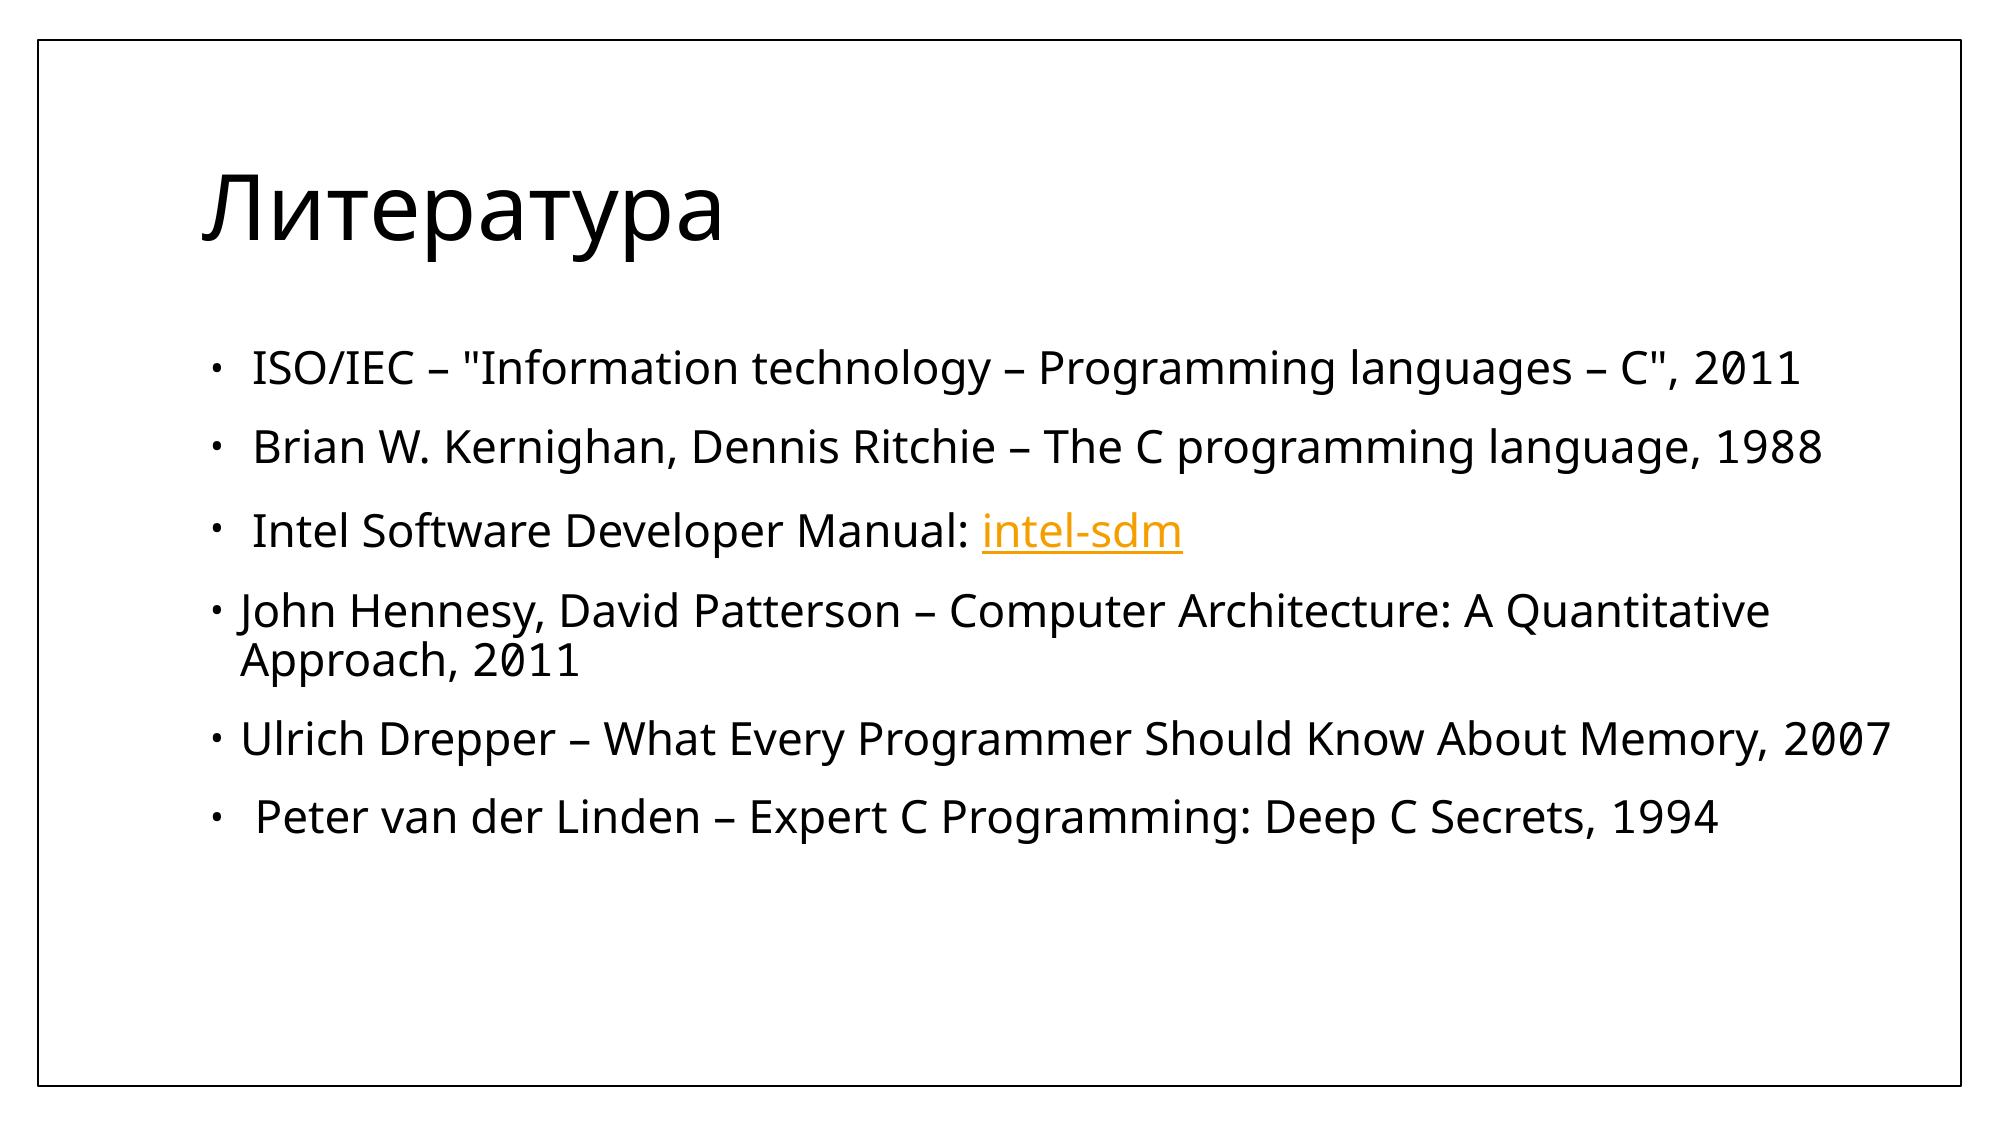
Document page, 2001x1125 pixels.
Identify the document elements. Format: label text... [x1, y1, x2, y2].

title Литература [187, 99, 1808, 323]
